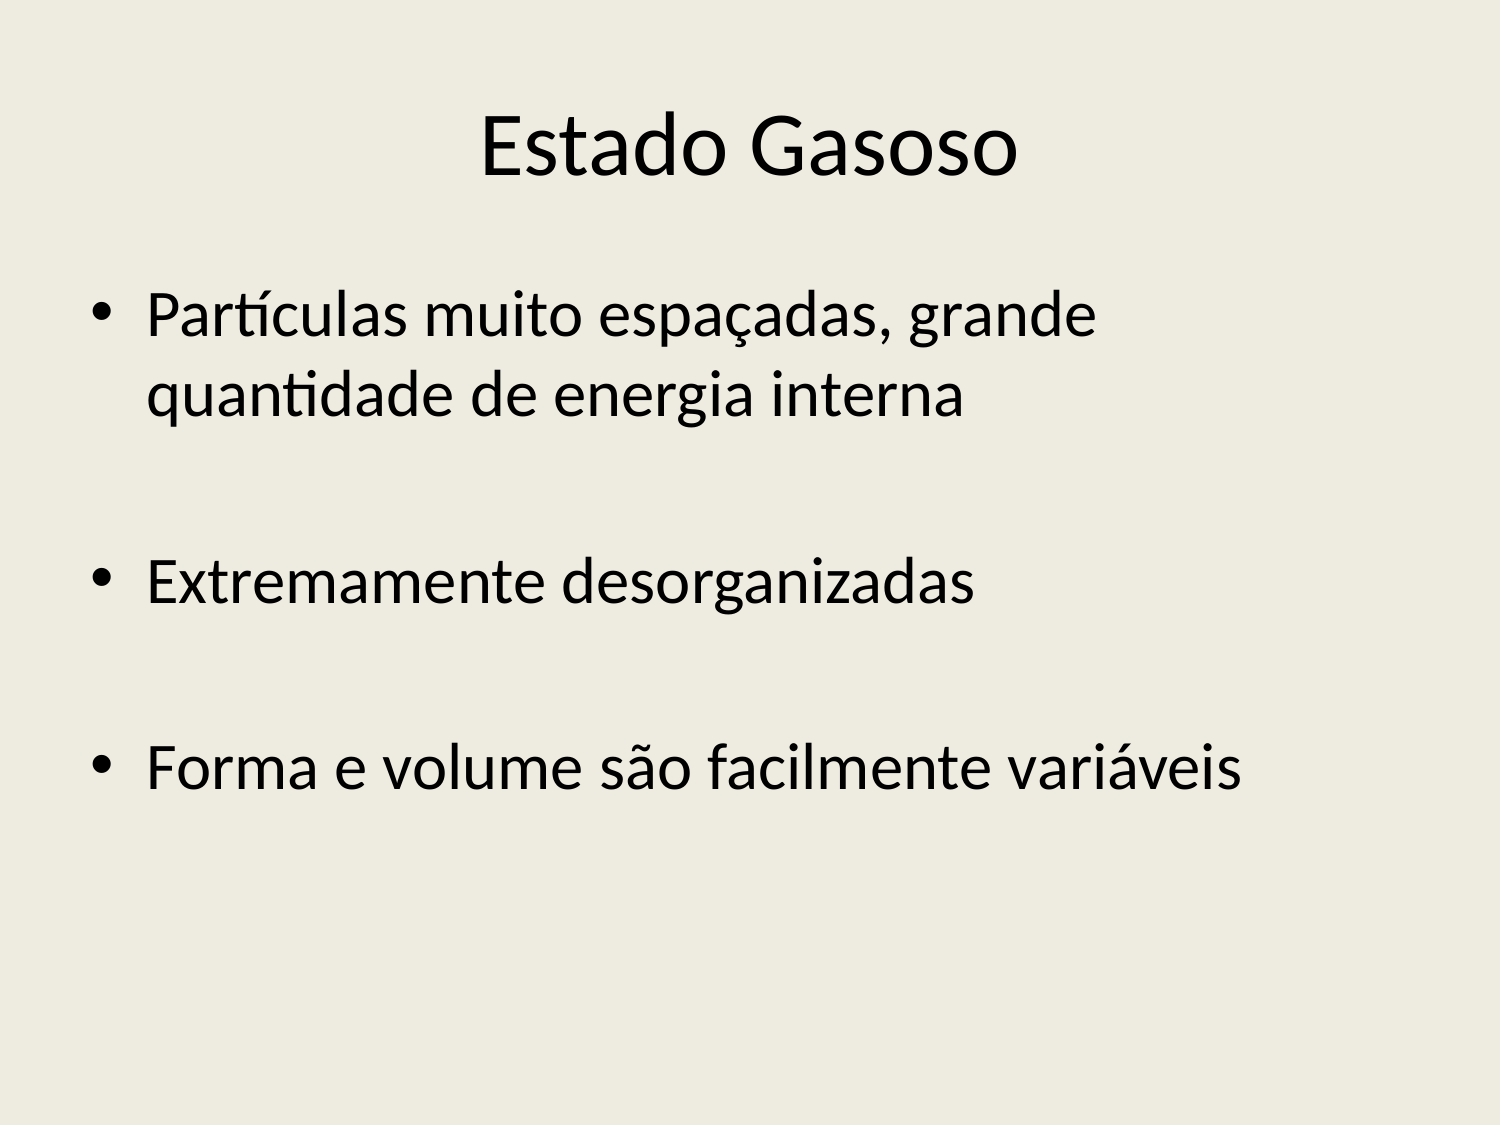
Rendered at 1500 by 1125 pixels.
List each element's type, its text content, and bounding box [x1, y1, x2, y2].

title Estado Gasoso [75, 45, 1425, 233]
list Partículas muito espaçadas, grande quantidade de energia interna Extremamente desorganizadas Forma e volume são facilmente variáveis [75, 262, 1425, 1005]
